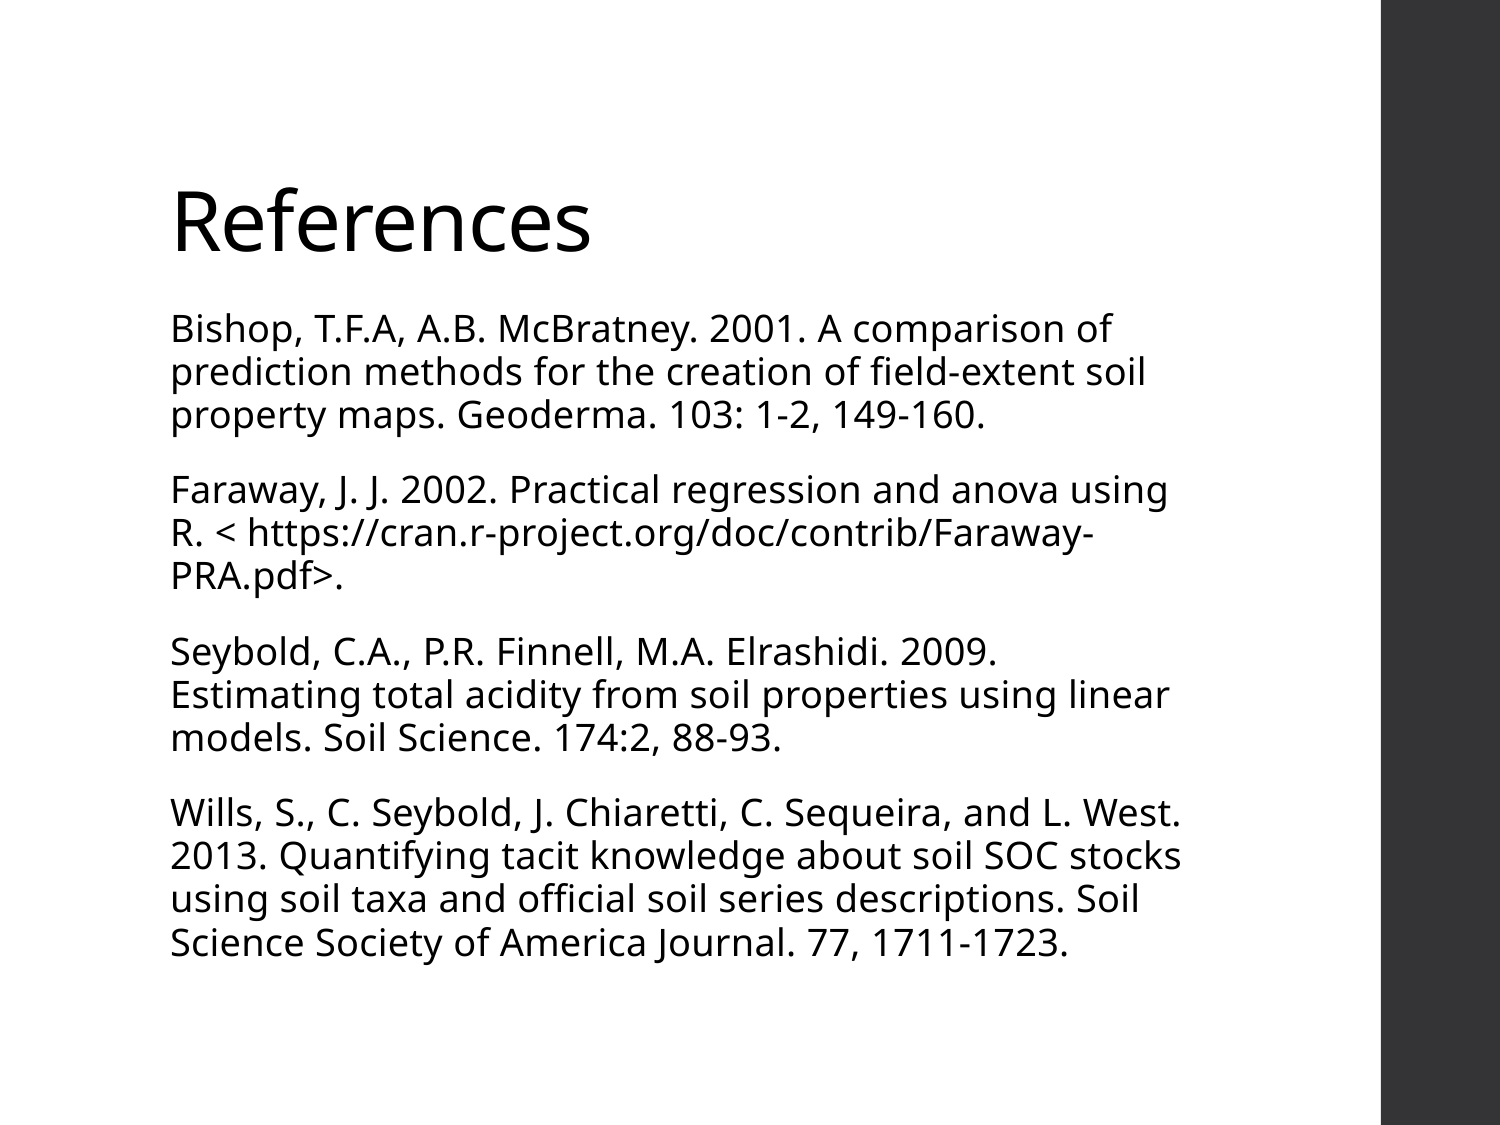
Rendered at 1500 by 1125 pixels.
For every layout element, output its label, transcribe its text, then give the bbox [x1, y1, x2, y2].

list Bishop, T.F.A, A.B. McBratney. 2001. A comparison of prediction methods for the creation of field-extent soil property maps. Geoderma. 103: 1-2, 149-160. Faraway, J. J. 2002. Practical regression and anova using R. < https://cran.r-project.org/doc/contrib/Faraway-PRA.pdf>. Seybold, C.A., P.R. Finnell, M.A. Elrashidi. 2009. Estimating total acidity from soil properties using linear models. Soil Science. 174:2, 88-93. Wills, S., C. Seybold, J. Chiaretti, C. Sequeira, and L. West. 2013. Quantifying tacit knowledge about soil SOC stocks using soil taxa and official soil series descriptions. Soil Science Society of America Journal. 77, 1711-1723. [155, 299, 1213, 1038]
title References [155, 60, 1348, 278]
